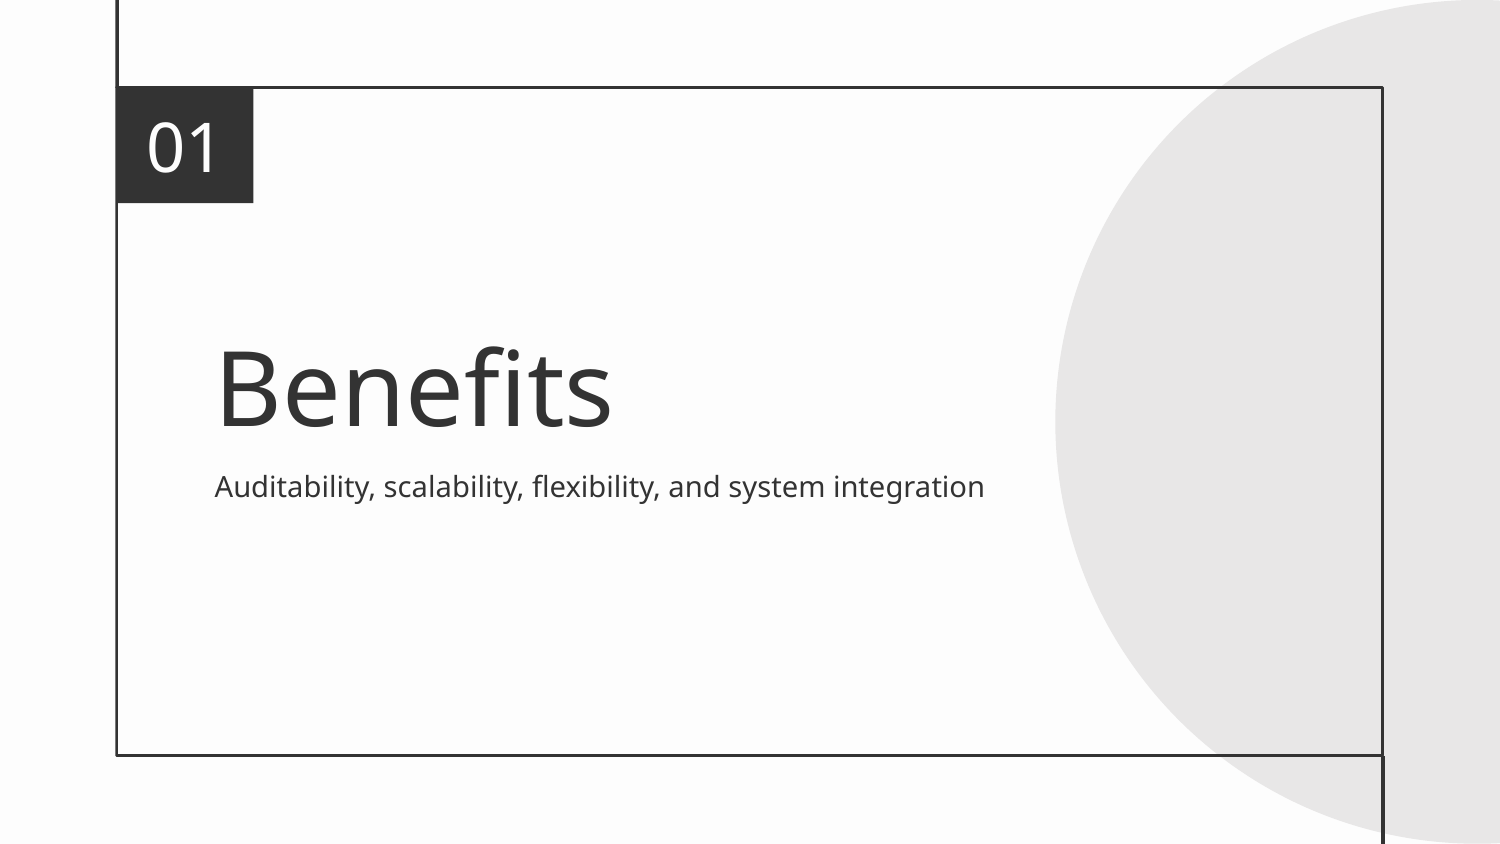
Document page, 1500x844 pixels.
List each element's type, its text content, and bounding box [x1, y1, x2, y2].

title 01 [118, 87, 254, 204]
title Benefits [199, 324, 1031, 447]
subtitle Auditability, scalability, flexibility, and system integration [199, 447, 1031, 520]
